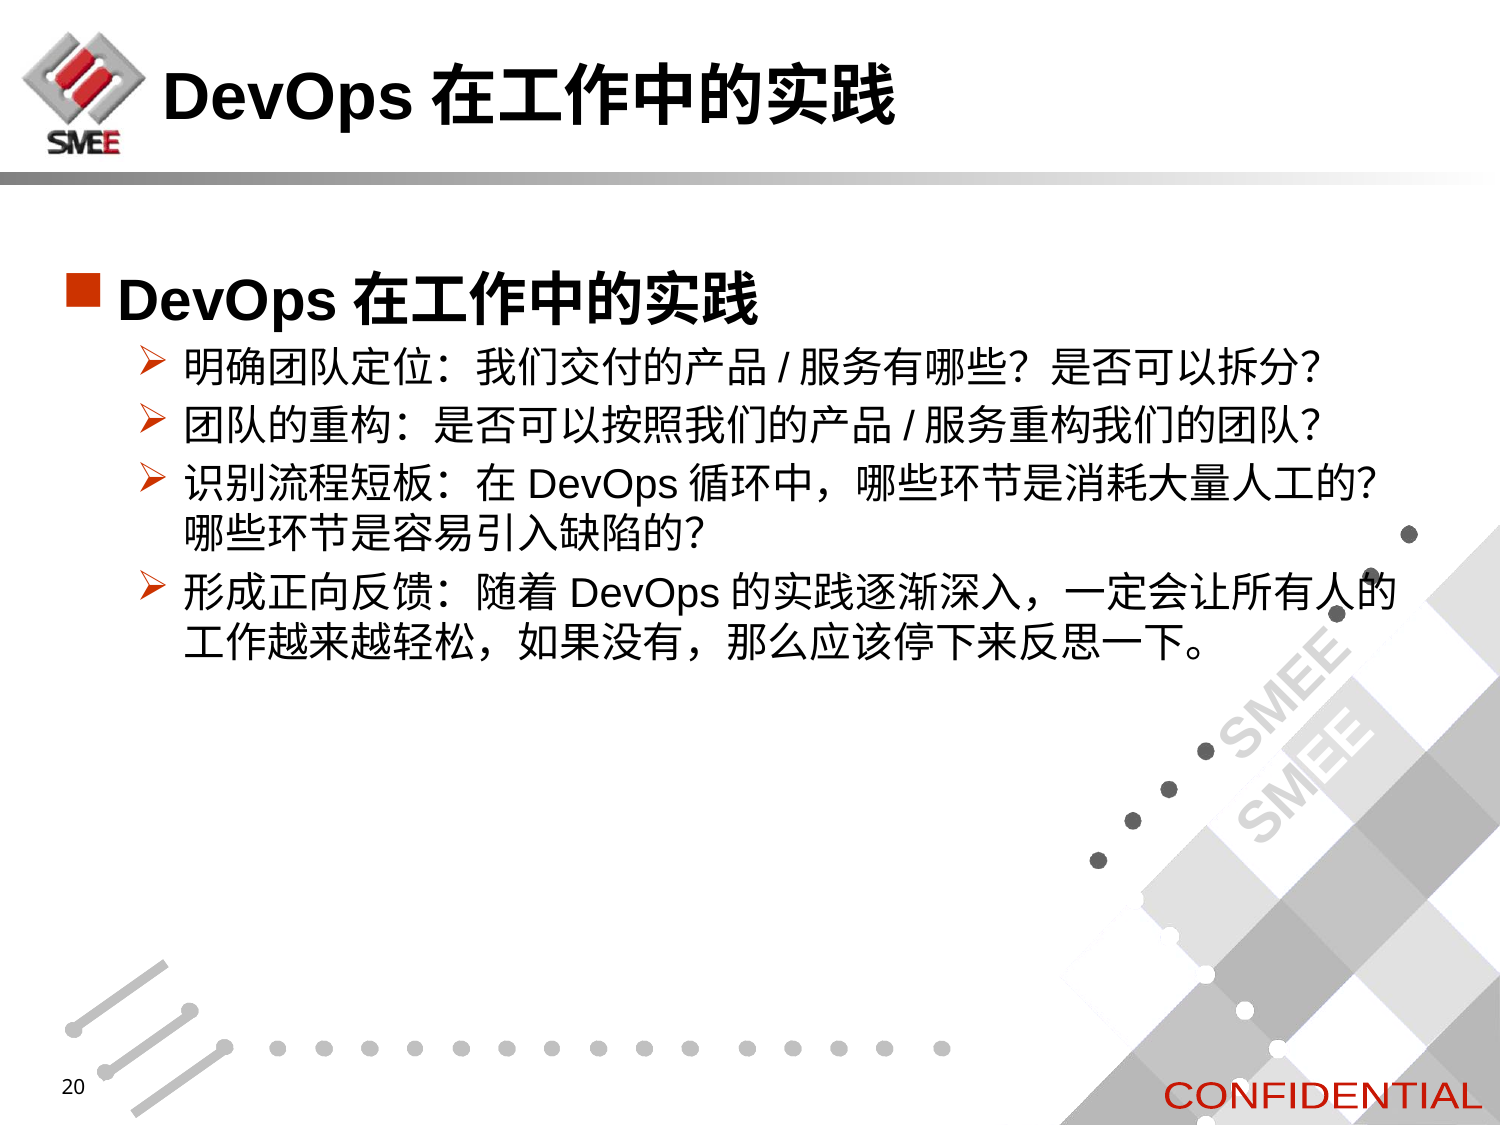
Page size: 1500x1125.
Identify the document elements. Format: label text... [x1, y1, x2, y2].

slide_number 20 [46, 1066, 421, 1107]
list DevOps在工作中的实践 明确团队定位：我们交付的产品/服务有哪些？是否可以拆分？ 团队的重构：是否可以按照我们的产品/服务重构我们的团队？ 识别流程短板：在DevOps循环中，哪些环节是消耗大量人工的？哪些环节是容易引入缺陷的？ 形成正向反馈：随着DevOps的实践逐渐深入，一定会让所有人的工作越来越轻松，如果没有，那么应该停下来反思一下。 [46, 219, 1447, 1067]
picture [14, 18, 157, 162]
title DevOps在工作中的实践 [147, 45, 1447, 173]
